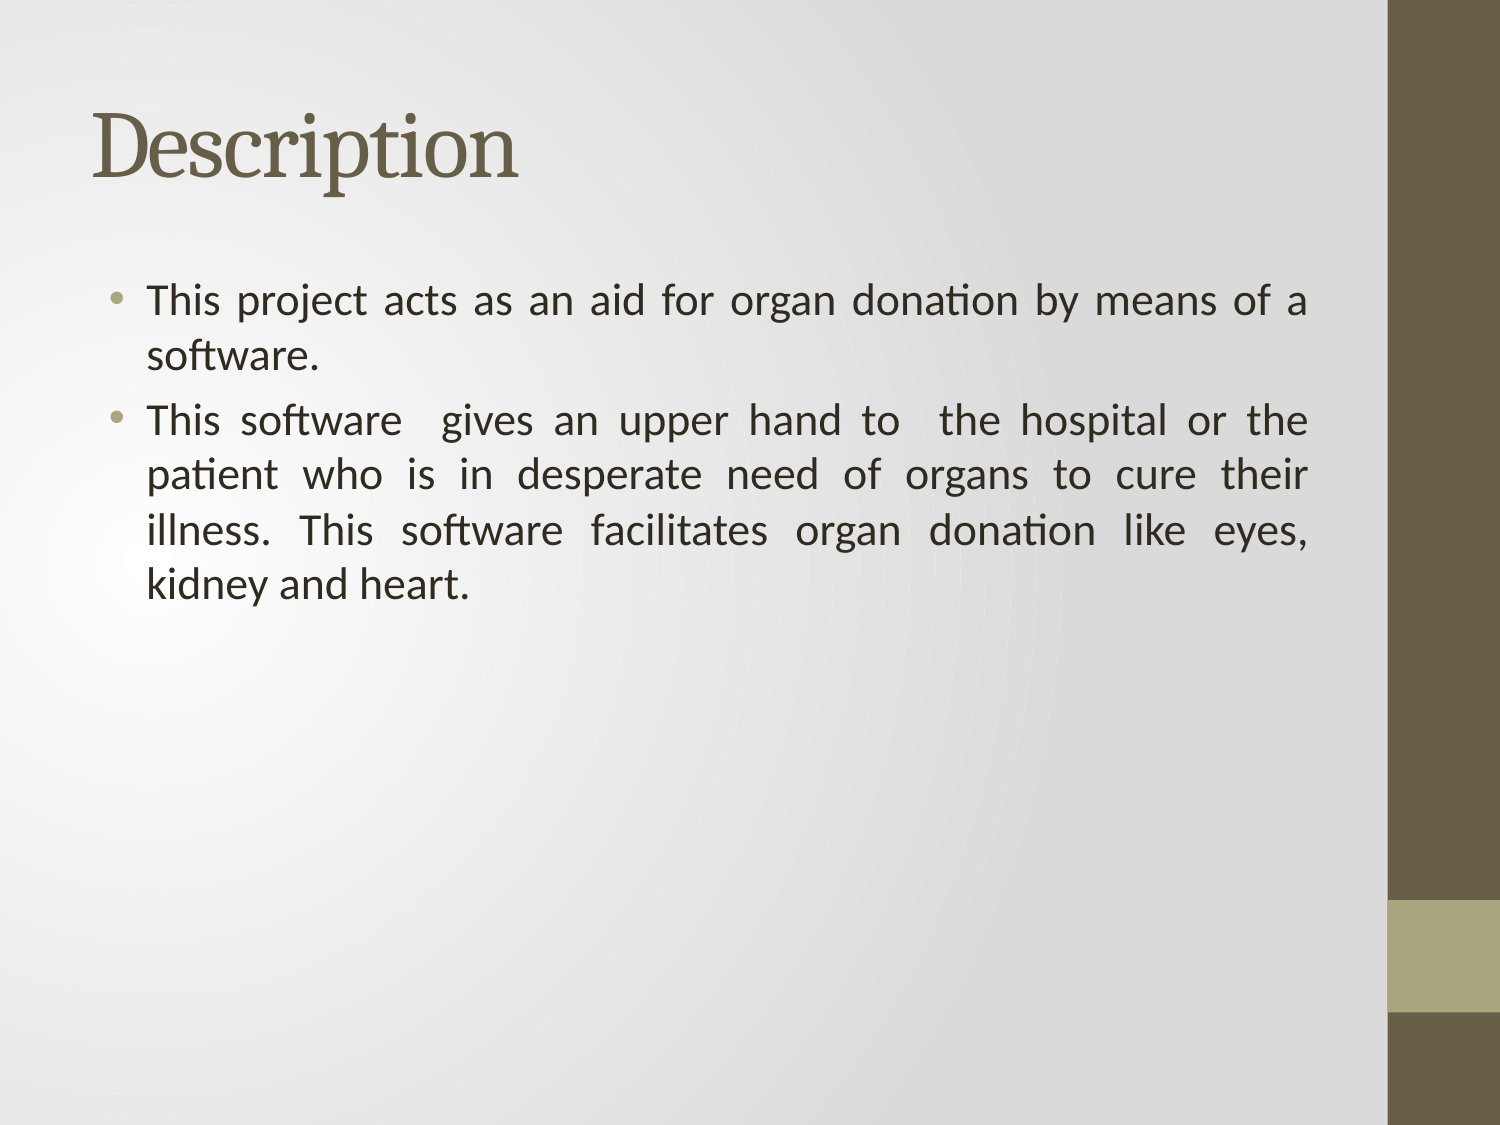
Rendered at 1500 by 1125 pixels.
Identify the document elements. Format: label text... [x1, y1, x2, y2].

list This project acts as an aid for organ donation by means of a software. This software gives an upper hand to the hospital or the patient who is in desperate need of organs to cure their illness. This software facilitates organ donation like eyes, kidney and heart. [75, 262, 1325, 1050]
title Description [75, 45, 1325, 233]
